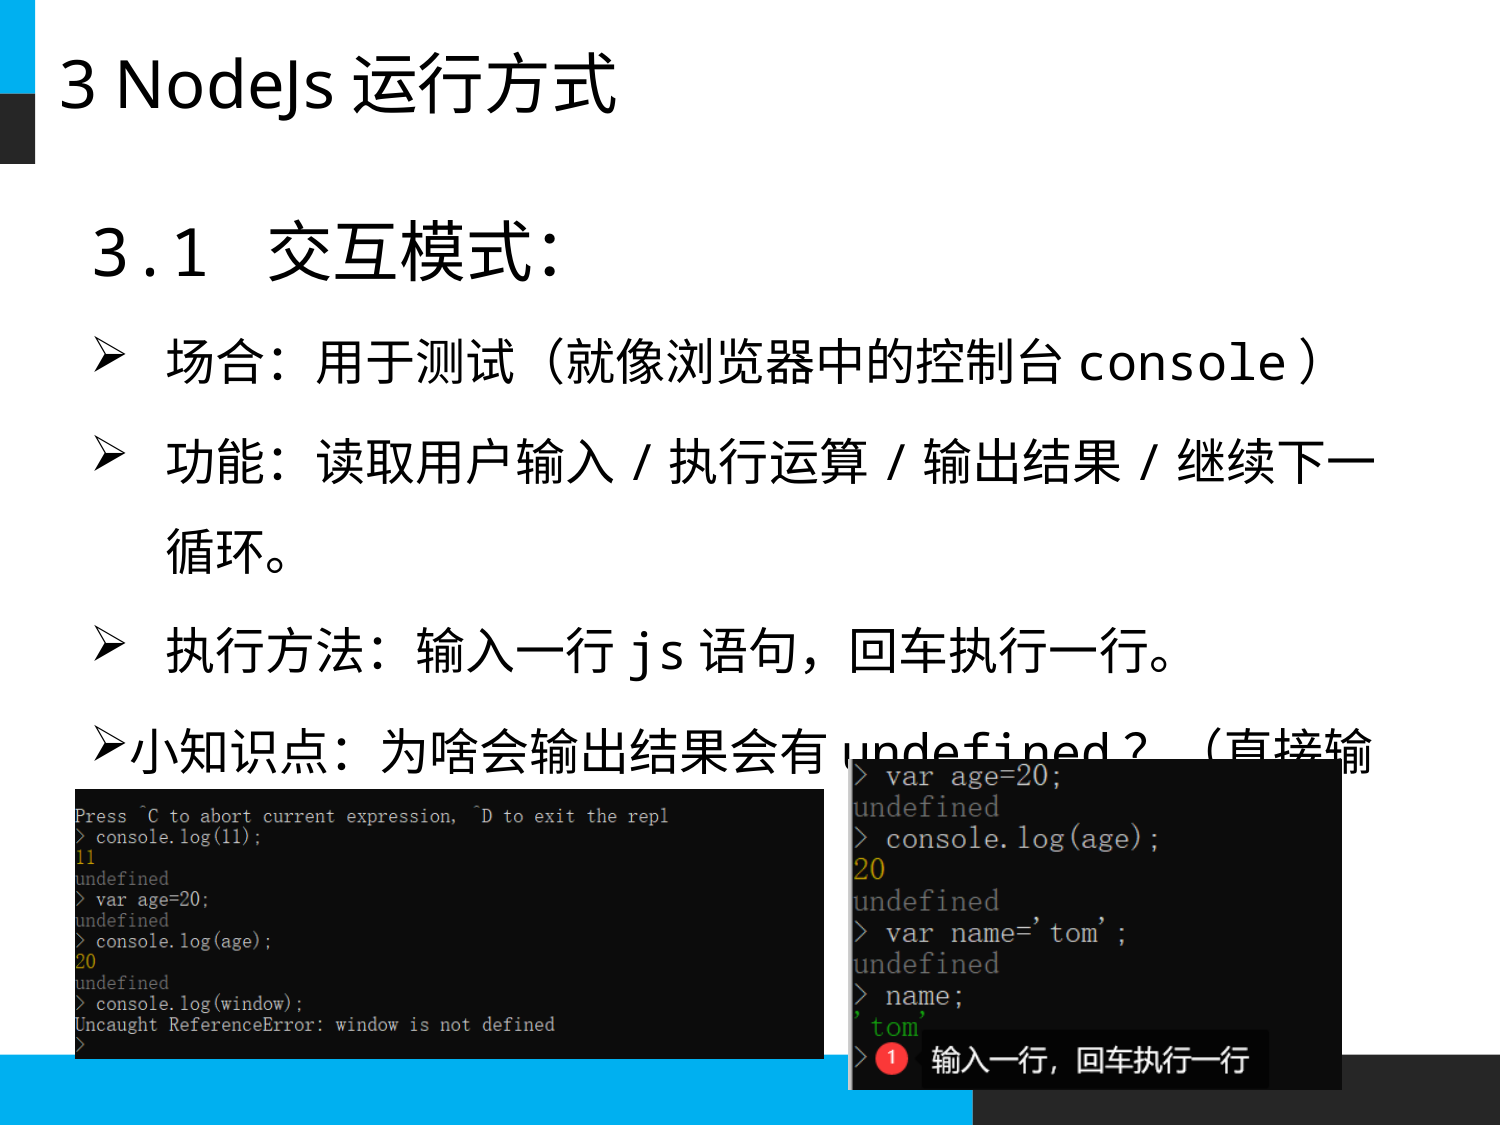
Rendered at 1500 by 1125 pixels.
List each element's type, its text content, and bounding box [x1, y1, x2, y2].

picture [848, 758, 1342, 1090]
picture [74, 788, 824, 1058]
list 3.1 交互模式： 场合：用于测试（就像浏览器中的控制台console） 功能：读取用户输入/执行运算/输出结果/继续下一循环。 执行方法：输入一行js语句，回车执行一行。 小知识点：为啥会输出结果会有undefined？（直接输入age则不会有undefined） [75, 162, 1425, 1010]
title 3 NodeJs运行方式 [44, 0, 1454, 164]
